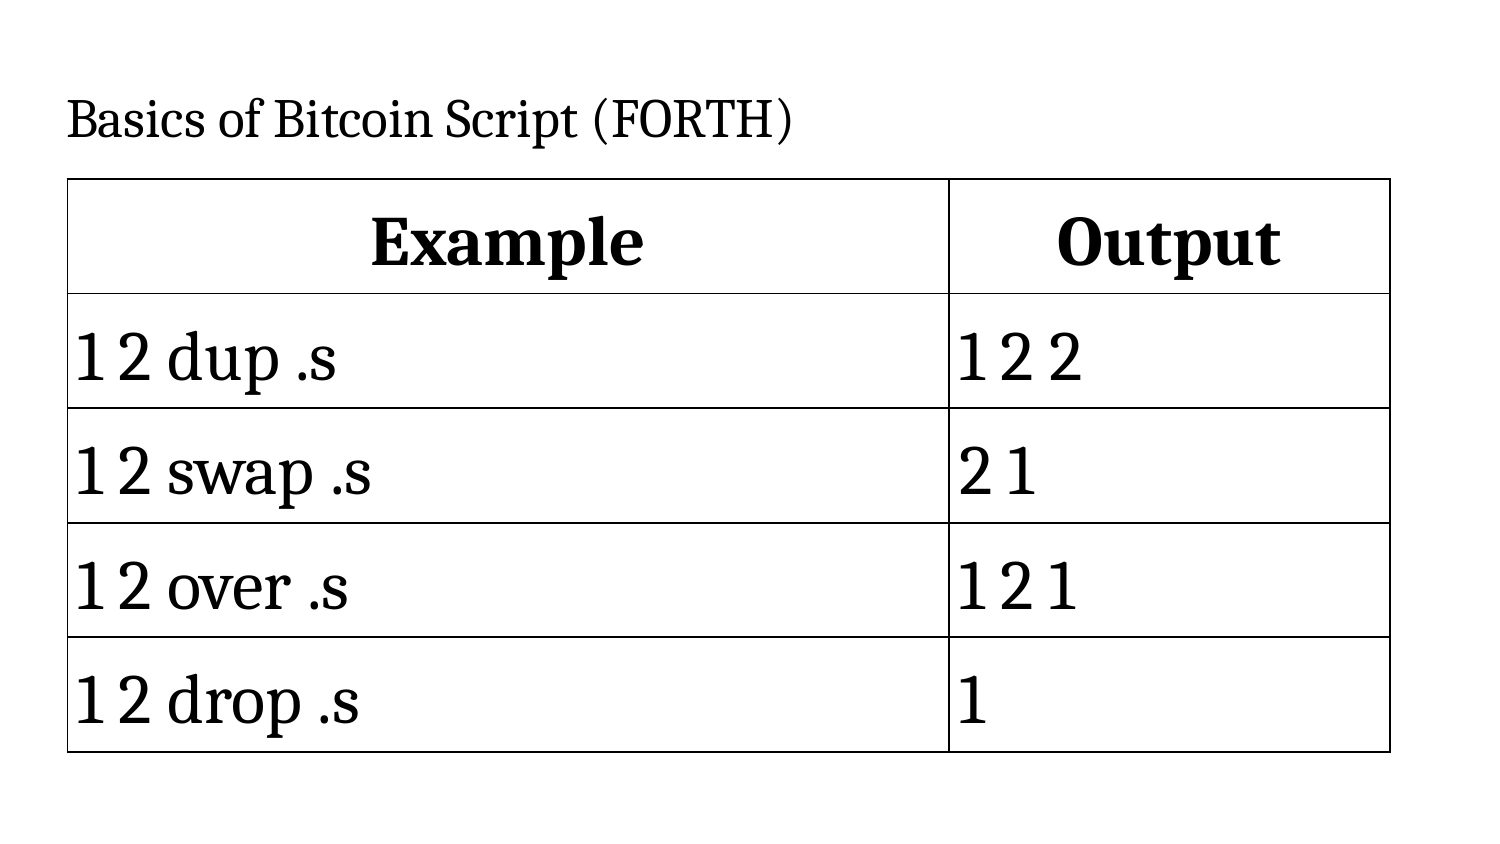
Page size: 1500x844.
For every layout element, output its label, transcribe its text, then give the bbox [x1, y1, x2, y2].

table_header Example [68, 180, 948, 293]
table_cell 1 2 swap .s [68, 409, 948, 522]
table_cell 1 2 1 [950, 524, 1389, 636]
title Basics of Bitcoin Script (FORTH) [51, 72, 1449, 167]
table_cell 1 [950, 638, 1389, 751]
table_header Output [950, 180, 1389, 293]
table_cell 1 2 2 [950, 294, 1389, 407]
table_cell 2 1 [950, 409, 1389, 522]
table_cell 1 2 over .s [68, 524, 948, 636]
table_cell 1 2 drop .s [68, 638, 948, 751]
table_cell 1 2 dup .s [68, 294, 948, 407]
